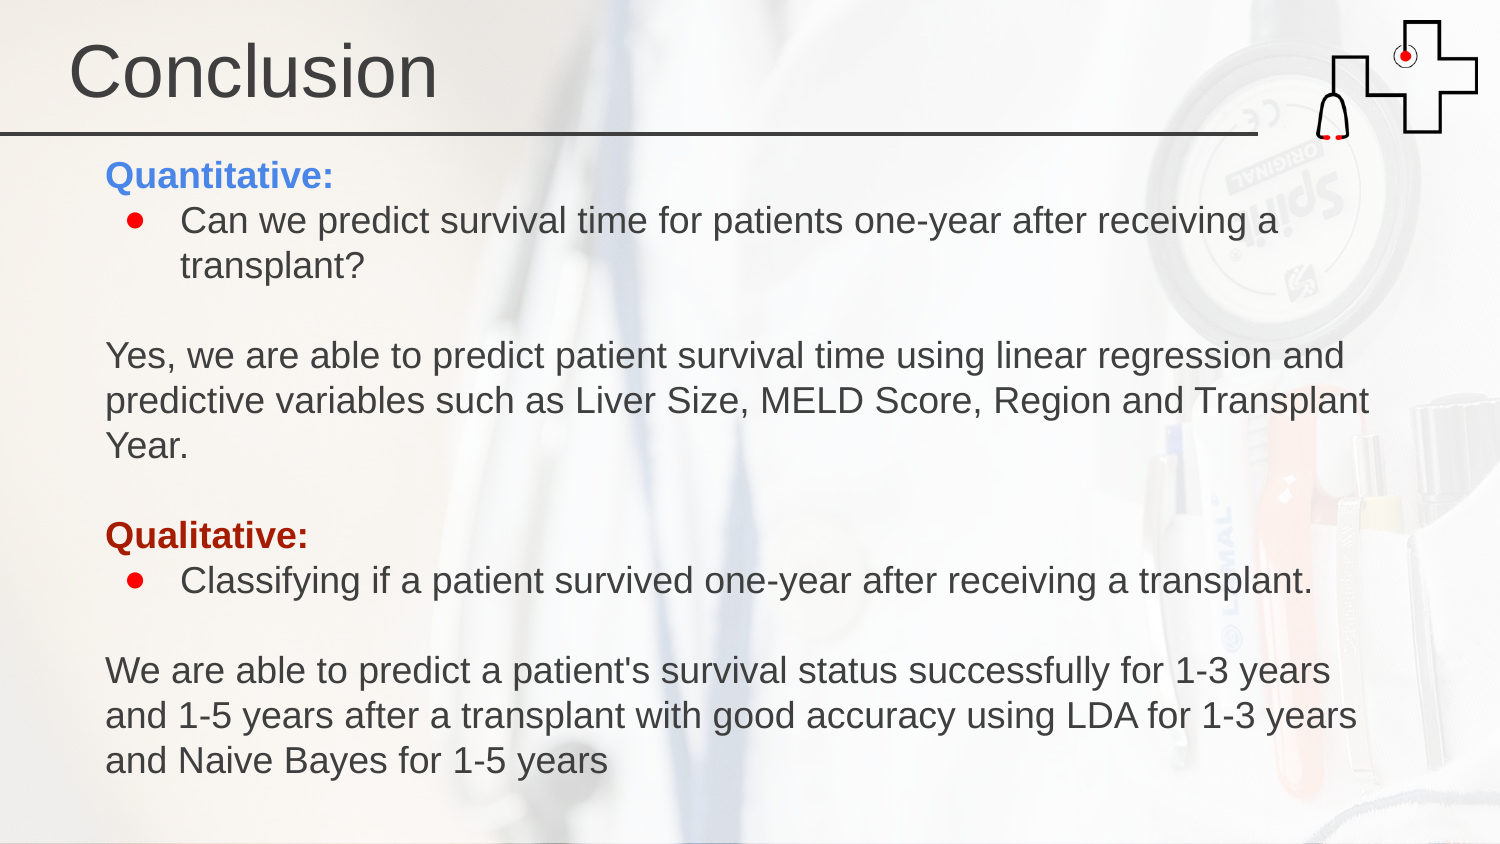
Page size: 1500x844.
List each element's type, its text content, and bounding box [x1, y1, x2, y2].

list Conclusion [53, 20, 1258, 115]
picture [1316, 20, 1478, 140]
text_box Quantitative: Can we predict survival time for patients one-year after receiving a transplant? Yes, we are able to predict patient survival time using linear regression and predictive variables such as Liver Size, MELD Score, Region and Transplant Year. Qualitative: Classifying if a patient survived one-year after receiving a transplant. We are able to predict a patient's survival status successfully for 1-3 years and 1-5 years after a transplant with good accuracy using LDA for 1-3 years and Naive Bayes for 1-5 years [90, 143, 1394, 780]
